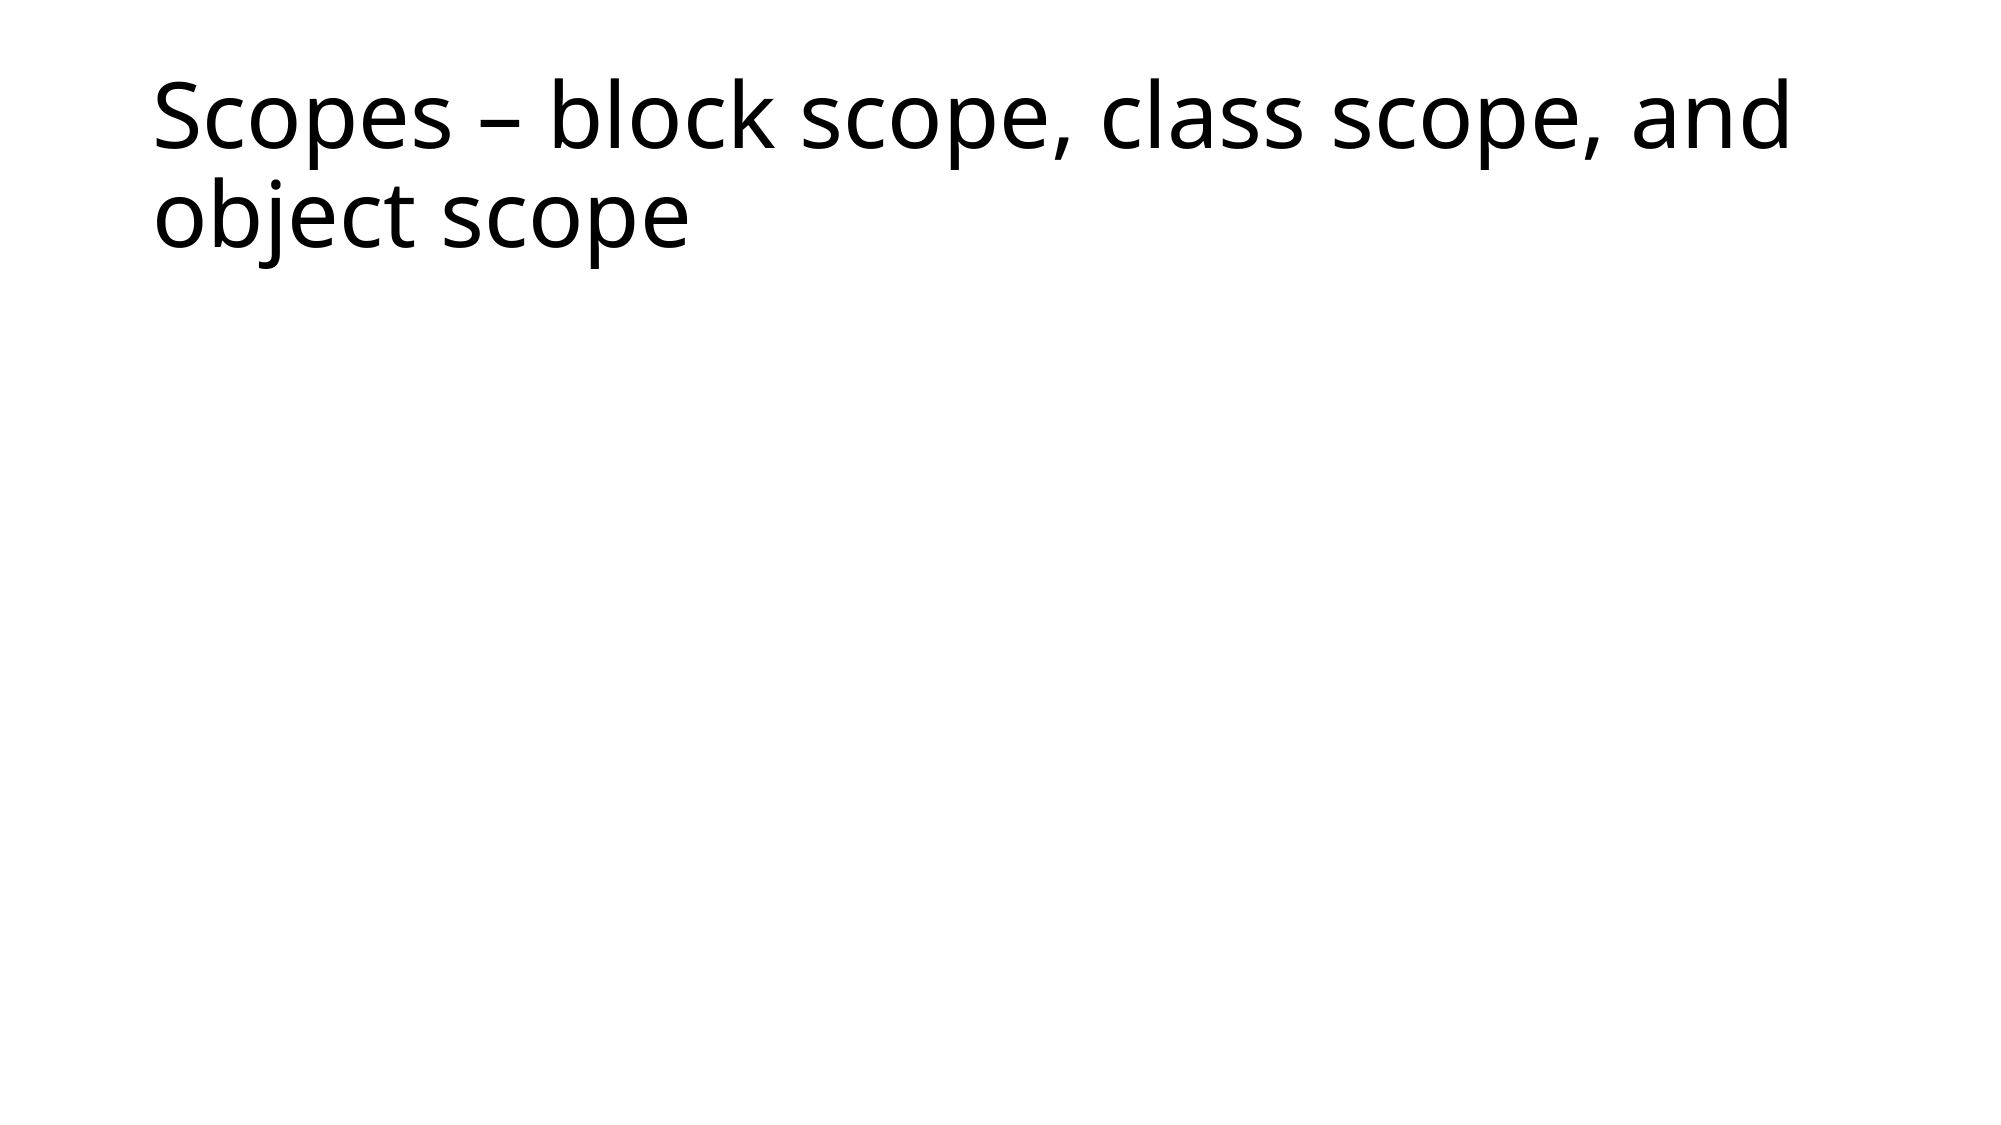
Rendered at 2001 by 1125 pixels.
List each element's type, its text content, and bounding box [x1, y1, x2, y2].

title Scopes – block scope, class scope, and object scope [137, 59, 1863, 278]
